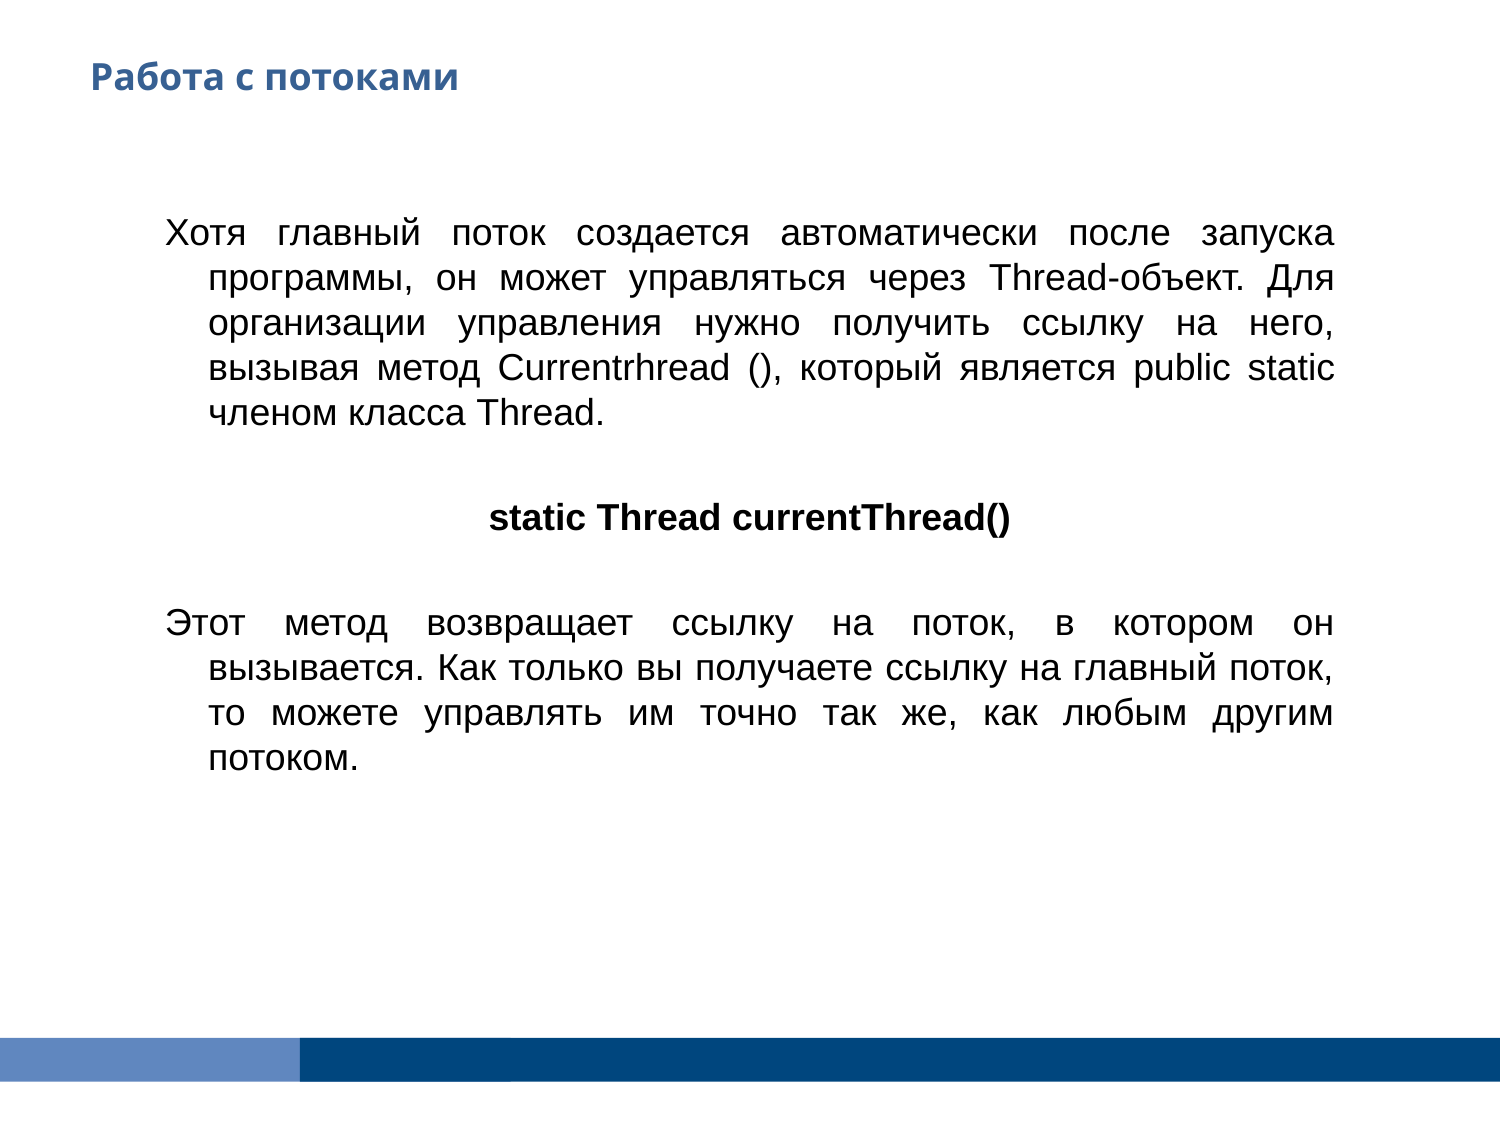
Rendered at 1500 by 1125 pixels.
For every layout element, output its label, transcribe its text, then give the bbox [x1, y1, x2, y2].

text_box Работа с потоками [74, 45, 1425, 163]
text_box Хотя главный поток создается автоматически после запуска программы, он может управляться через Thread-объект. Для организации управления нужно получить ссылку на него, вызывая метод Currentrhread (), который является public static членом класса Thread. static Thread currentThread() Этот метод возвращает ссылку на поток, в котором он вызывается. Как только вы получаете ссылку на главный поток, то можете управлять им точно так же, как любым другим потоком. [149, 200, 1350, 988]
